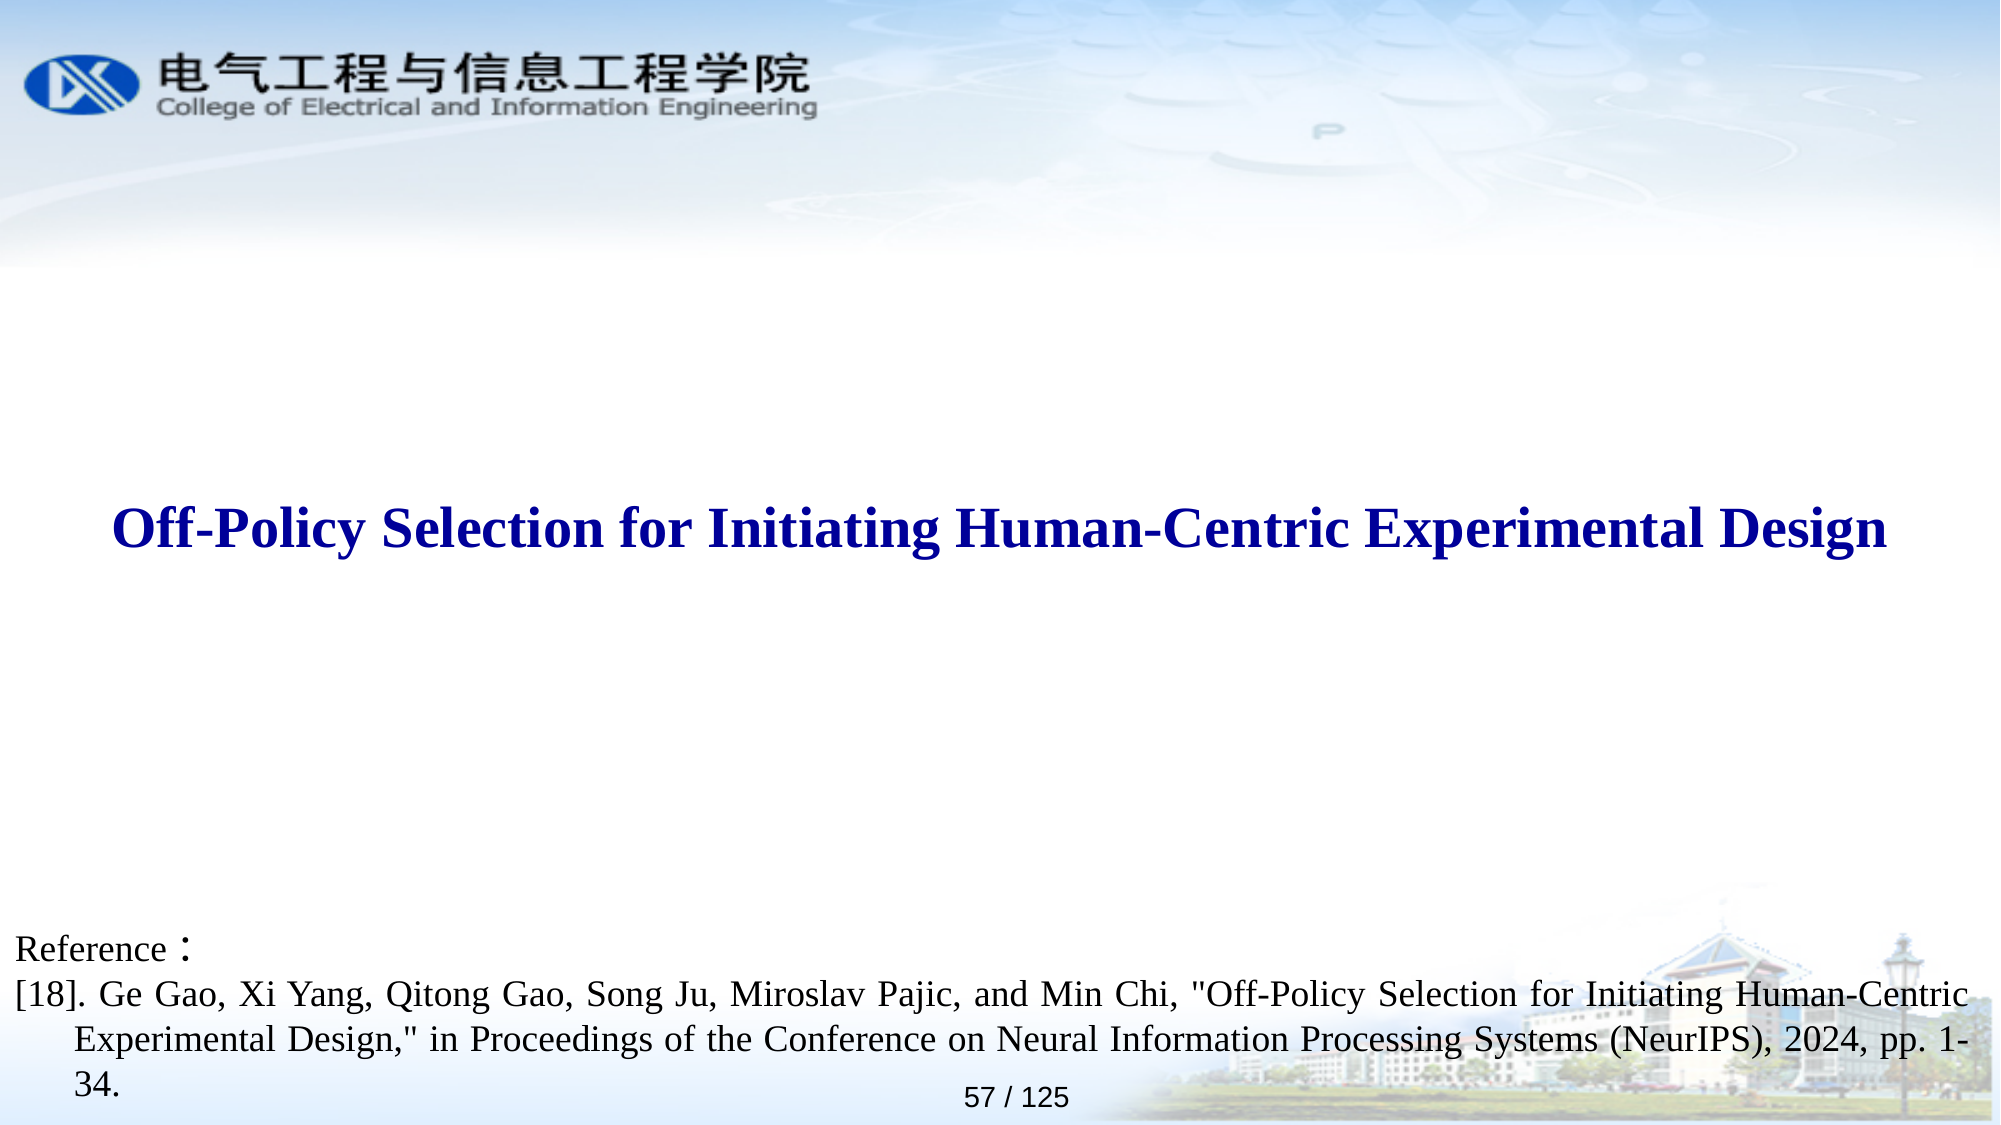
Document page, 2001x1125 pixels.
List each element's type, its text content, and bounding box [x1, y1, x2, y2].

text_box [0, 905, 2000, 1125]
picture [0, 0, 2000, 905]
text_box Off-Policy Selection for Initiating Human-Centric Experimental Design [58, 482, 1942, 567]
text_box Reference： [18]. Ge Gao, Xi Yang, Qitong Gao, Song Ju, Miroslav Pajic, and Min Chi, "Off-Policy Selection for Initiating Human-Centric Experimental Design," in Proceedings of the Conference on Neural Information Processing Systems (NeurIPS), 2024, pp. 1-34. [0, 916, 1987, 1112]
text_box 57 / 125 [829, 1070, 1213, 1125]
